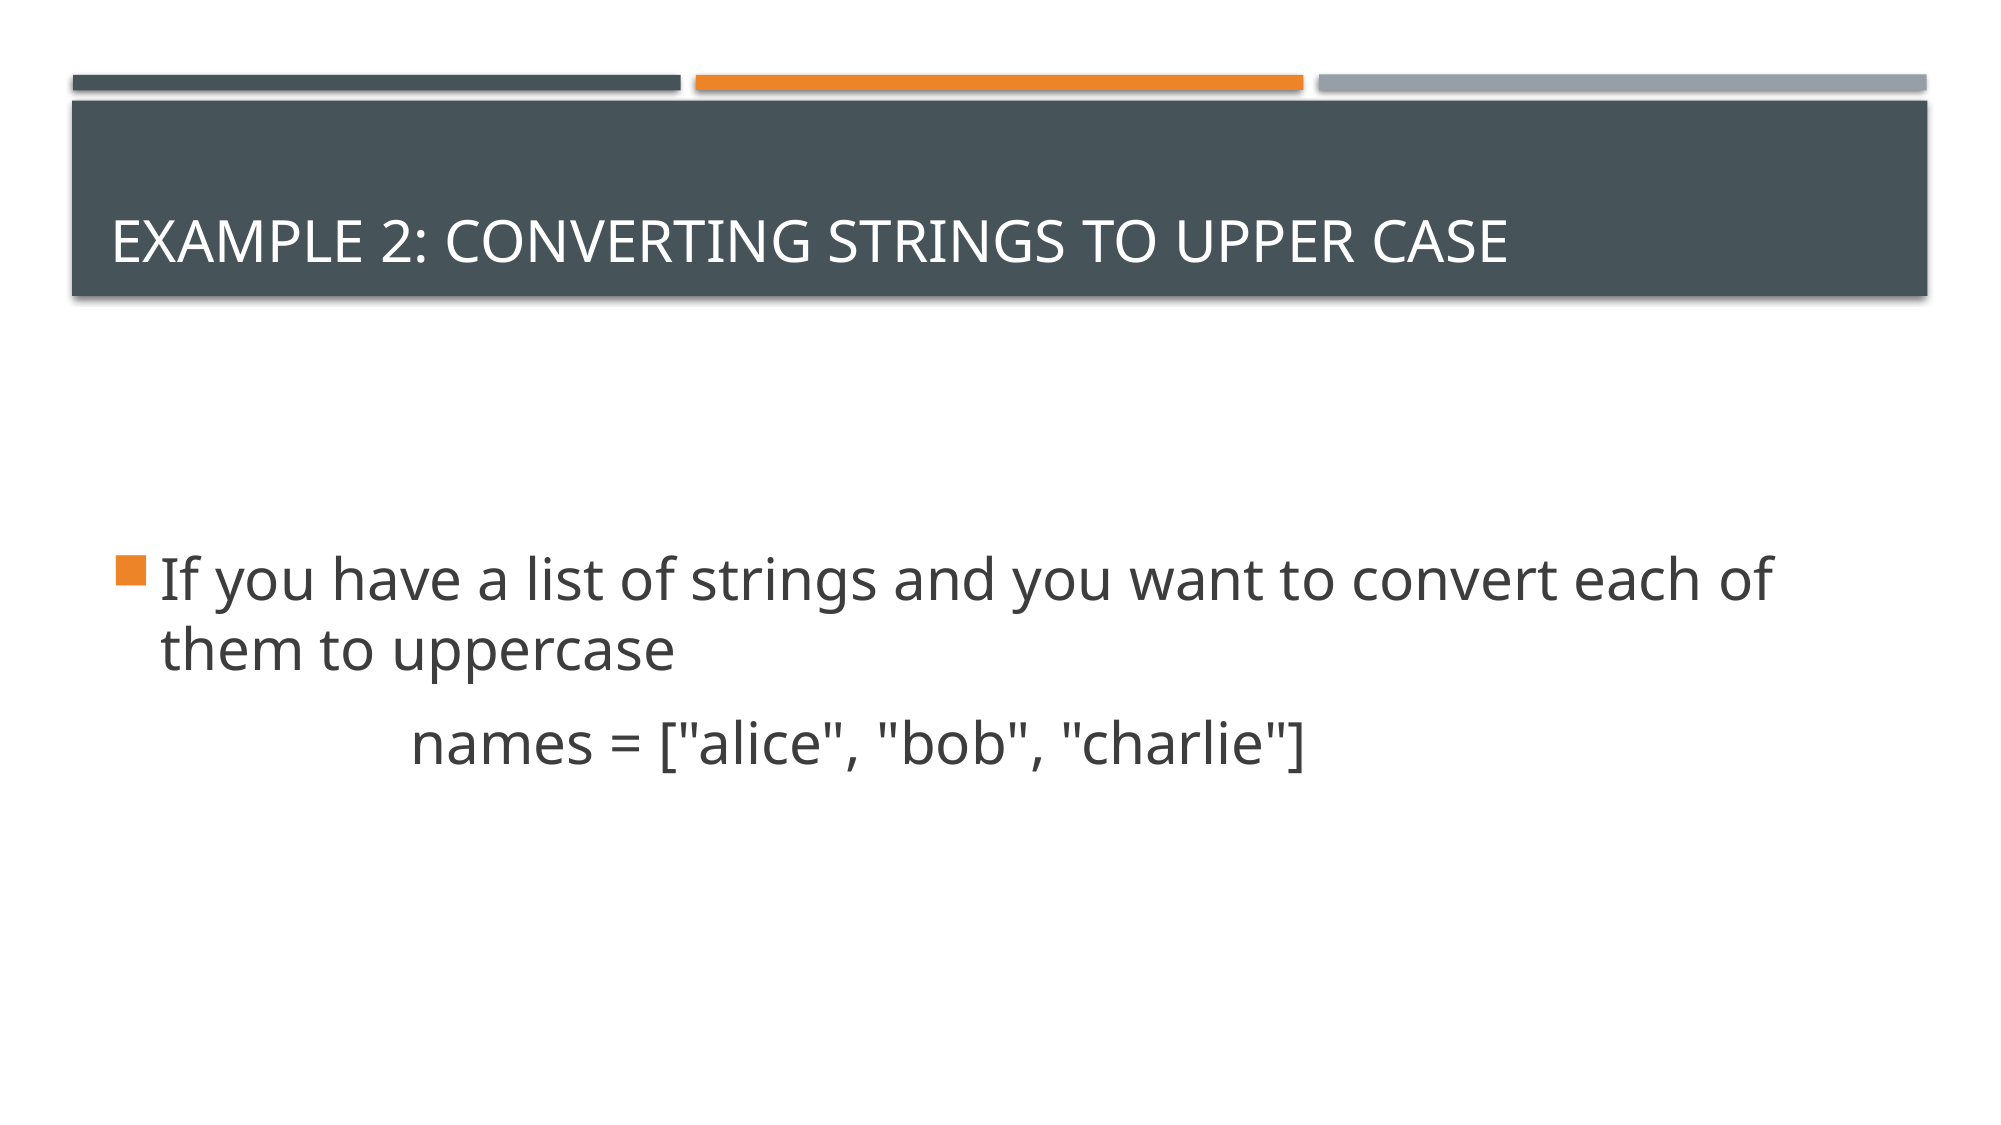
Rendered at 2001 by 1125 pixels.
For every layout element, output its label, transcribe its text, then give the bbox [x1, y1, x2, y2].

title Example 2: Converting Strings to Upper Case [95, 115, 1905, 282]
list If you have a list of strings and you want to convert each of them to uppercase names = ["alice", "bob", "charlie"] [95, 357, 1905, 962]
